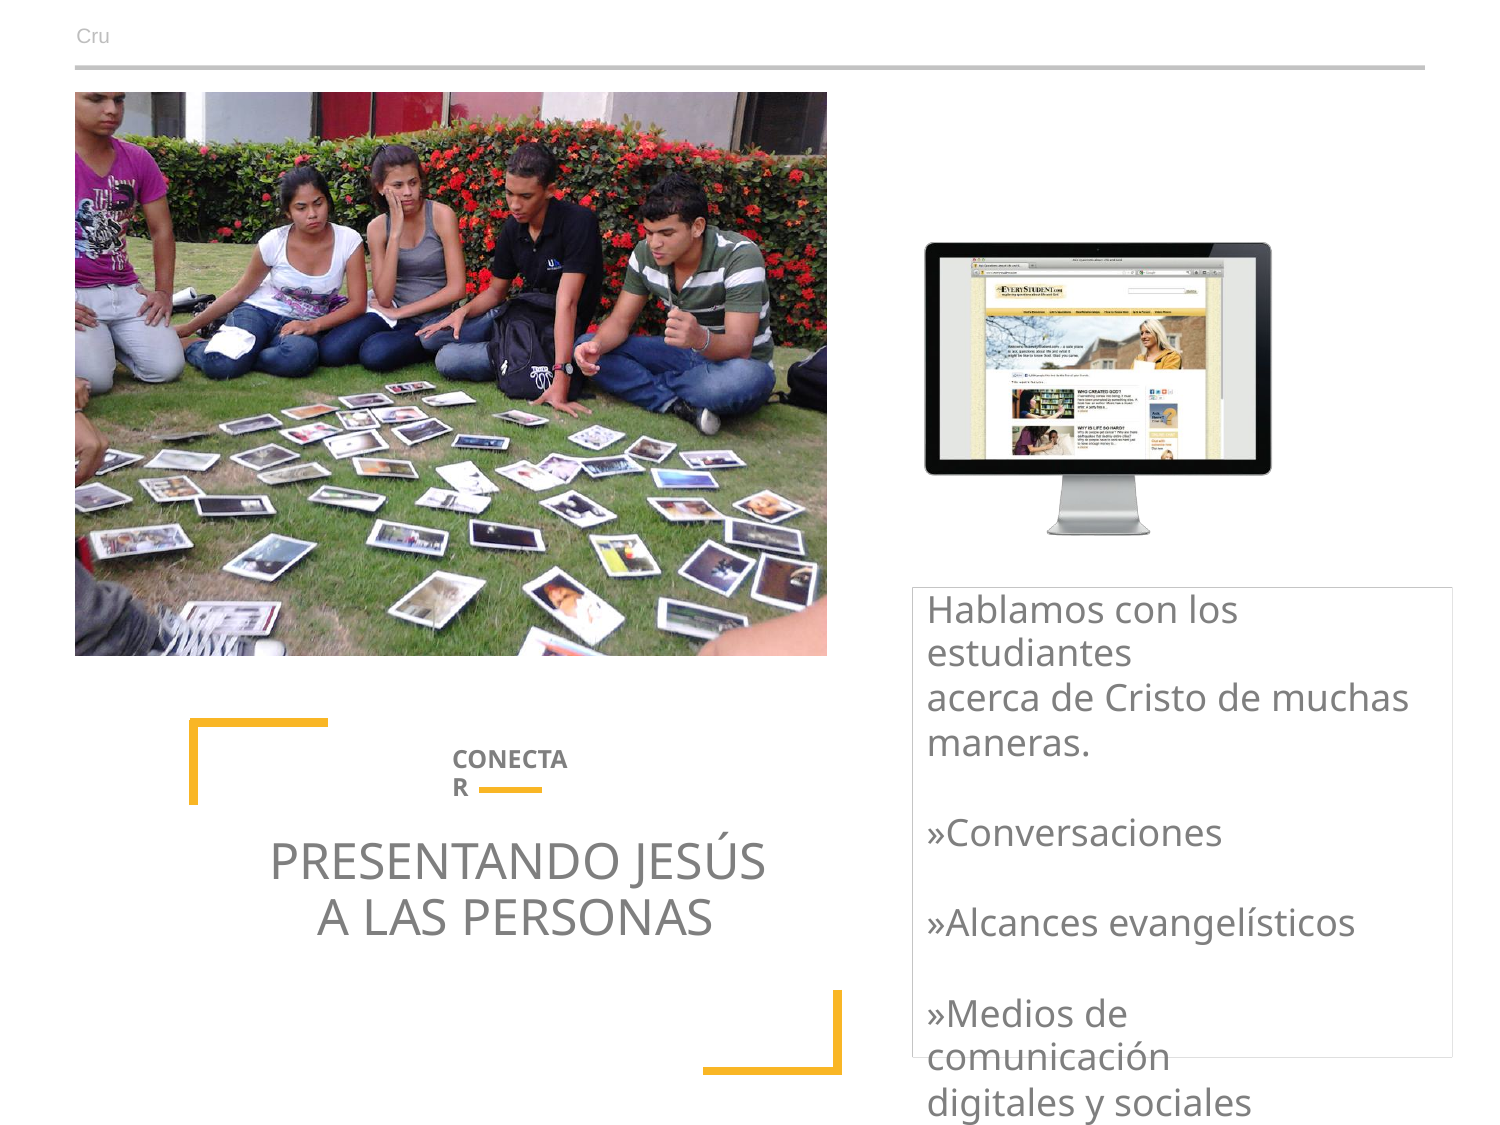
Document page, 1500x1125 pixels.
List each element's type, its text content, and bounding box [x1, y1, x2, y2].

text_box Cru [62, 24, 1438, 66]
text_box CONECTAR [449, 745, 575, 777]
text_box [74, 66, 888, 70]
text_box [193, 722, 328, 806]
text_box [888, 66, 1395, 711]
text_box [703, 989, 838, 1071]
picture [74, 91, 828, 657]
text_box Hablamos con los estudiantes acerca de Cristo de muchas maneras. »Conversaciones »Alcances evangelísticos »Medios de comunicación digitales y sociales [912, 587, 1453, 1057]
text_box PRESENTANDO JESÚS A LAS PERSONAS [236, 836, 800, 951]
text_box [1395, 66, 1425, 70]
